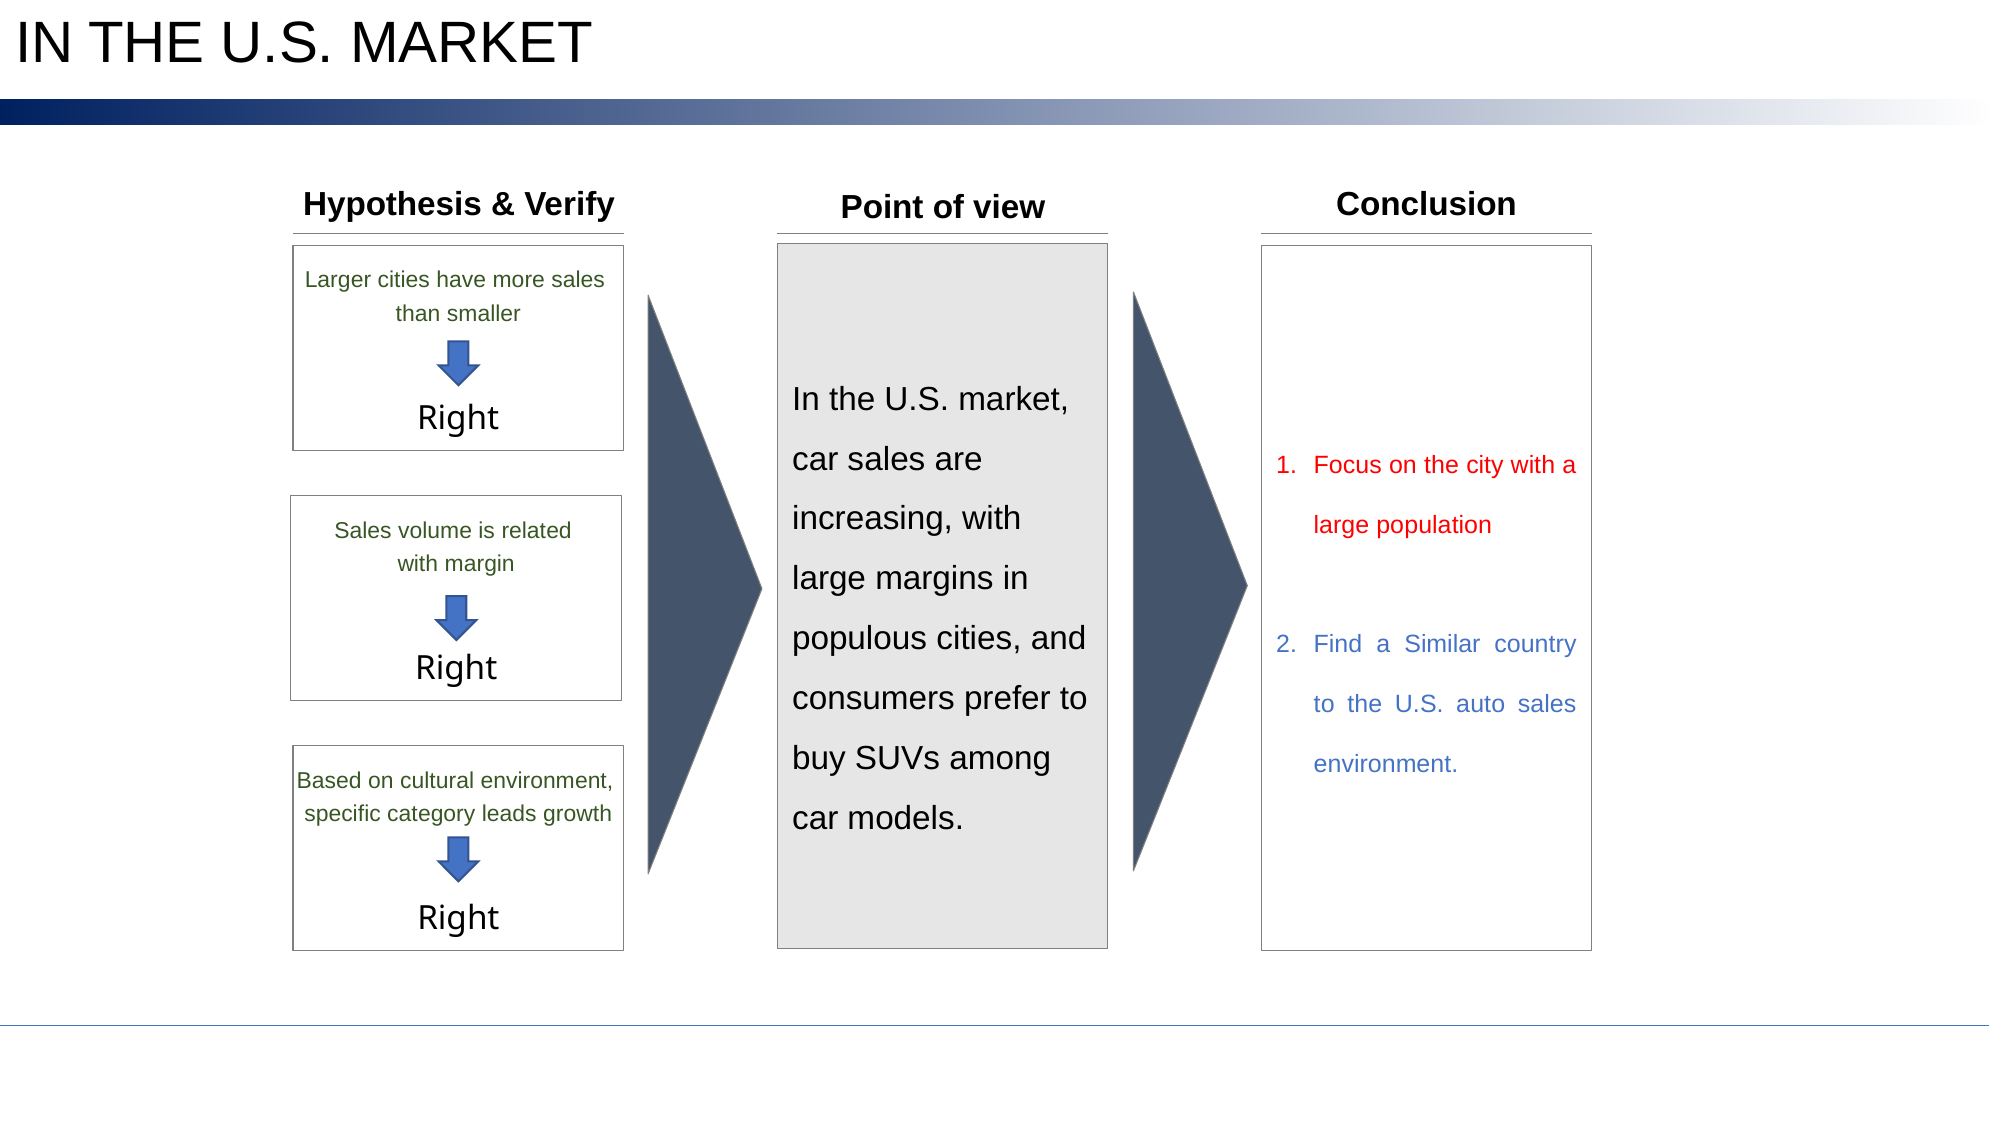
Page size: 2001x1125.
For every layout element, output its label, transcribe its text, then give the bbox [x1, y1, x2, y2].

text_box Focus on the city with a large population Find a Similar country to the U.S. auto sales environment. [1261, 245, 1592, 951]
text_box Based on cultural environment, specific category leads growth Right [292, 745, 624, 951]
text_box [436, 836, 481, 883]
text_box [436, 340, 481, 387]
text_box Hypothesis & Verify [278, 162, 640, 234]
text_box In the U.S. market, car sales are increasing, with large margins in populous cities, and consumers prefer to buy SUVs among car models. [777, 243, 1108, 949]
text_box Point of view [777, 165, 1109, 237]
text_box [1133, 292, 1248, 871]
text_box [648, 295, 762, 874]
text_box Conclusion [1293, 162, 1560, 233]
text_box [434, 595, 479, 642]
text_box Larger cities have more sales than smaller Right [292, 245, 624, 451]
text_box Sales volume is related with margin Right [290, 495, 622, 701]
text_box IN THE U.S. MARKET [0, 0, 1725, 138]
